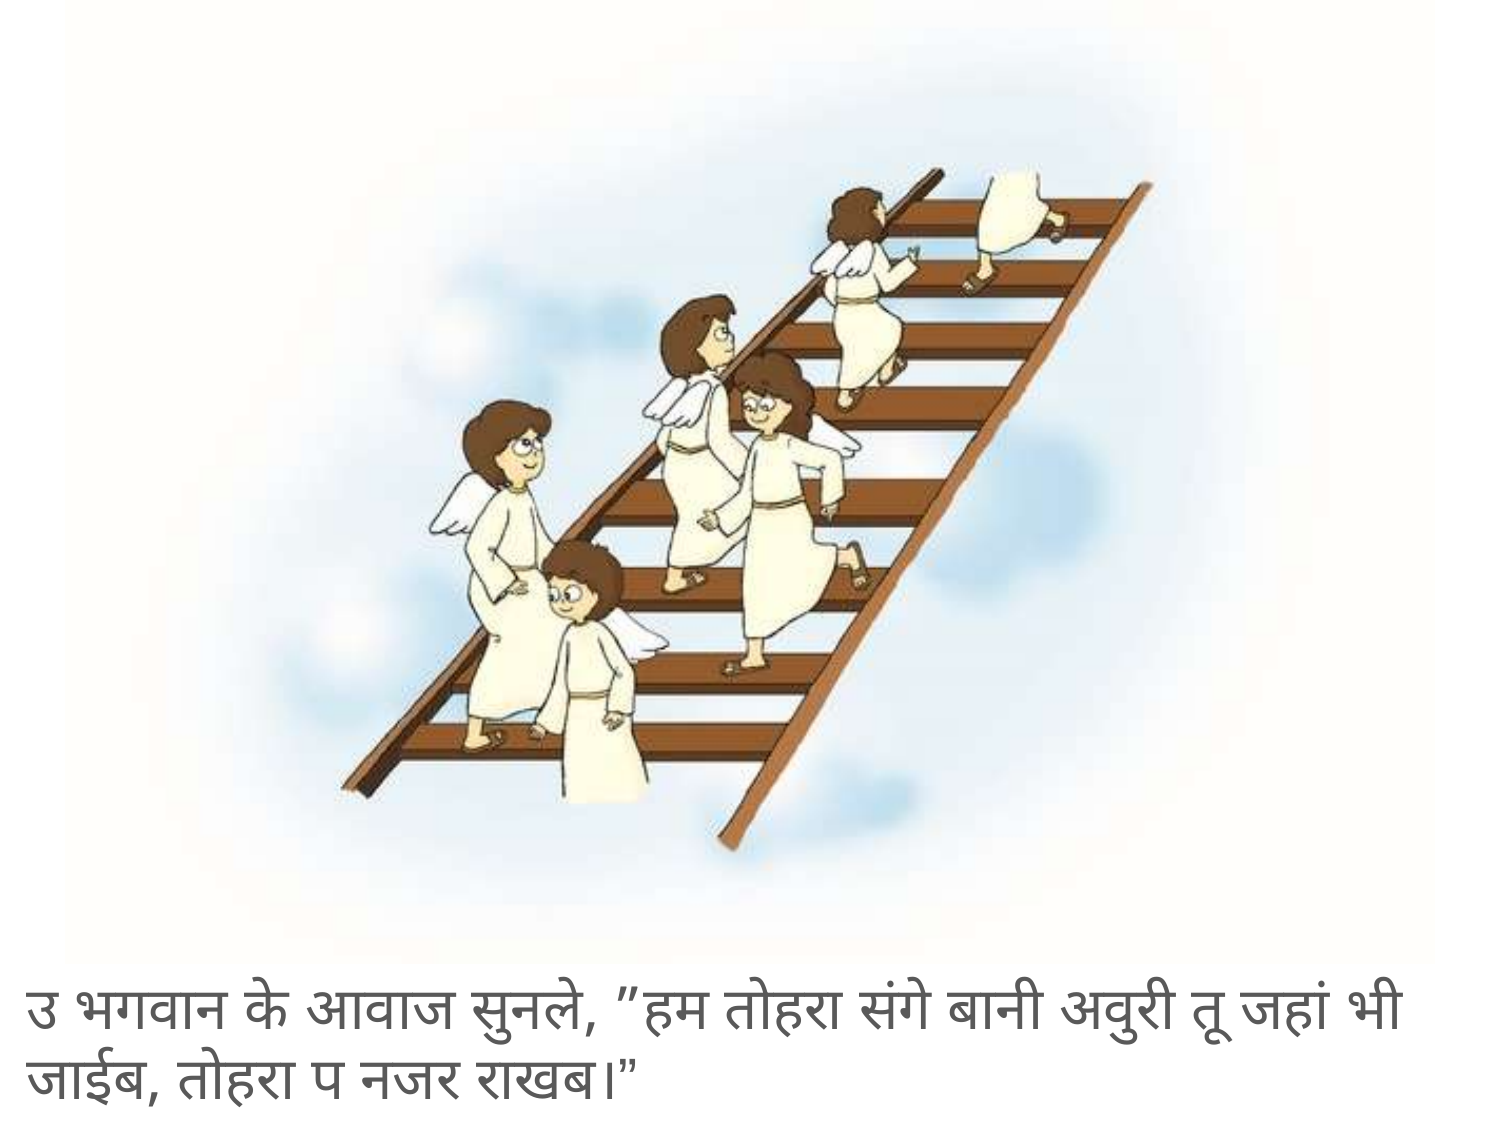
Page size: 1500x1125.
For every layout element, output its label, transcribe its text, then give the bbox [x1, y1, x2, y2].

text_box उ भगवान के आवाज सुनले, ”हम तोहरा संगे बानी अवुरी तू जहां भी जाईब, तोहरा प नजर राखब।” [11, 964, 1498, 1119]
picture [64, 0, 1436, 965]
